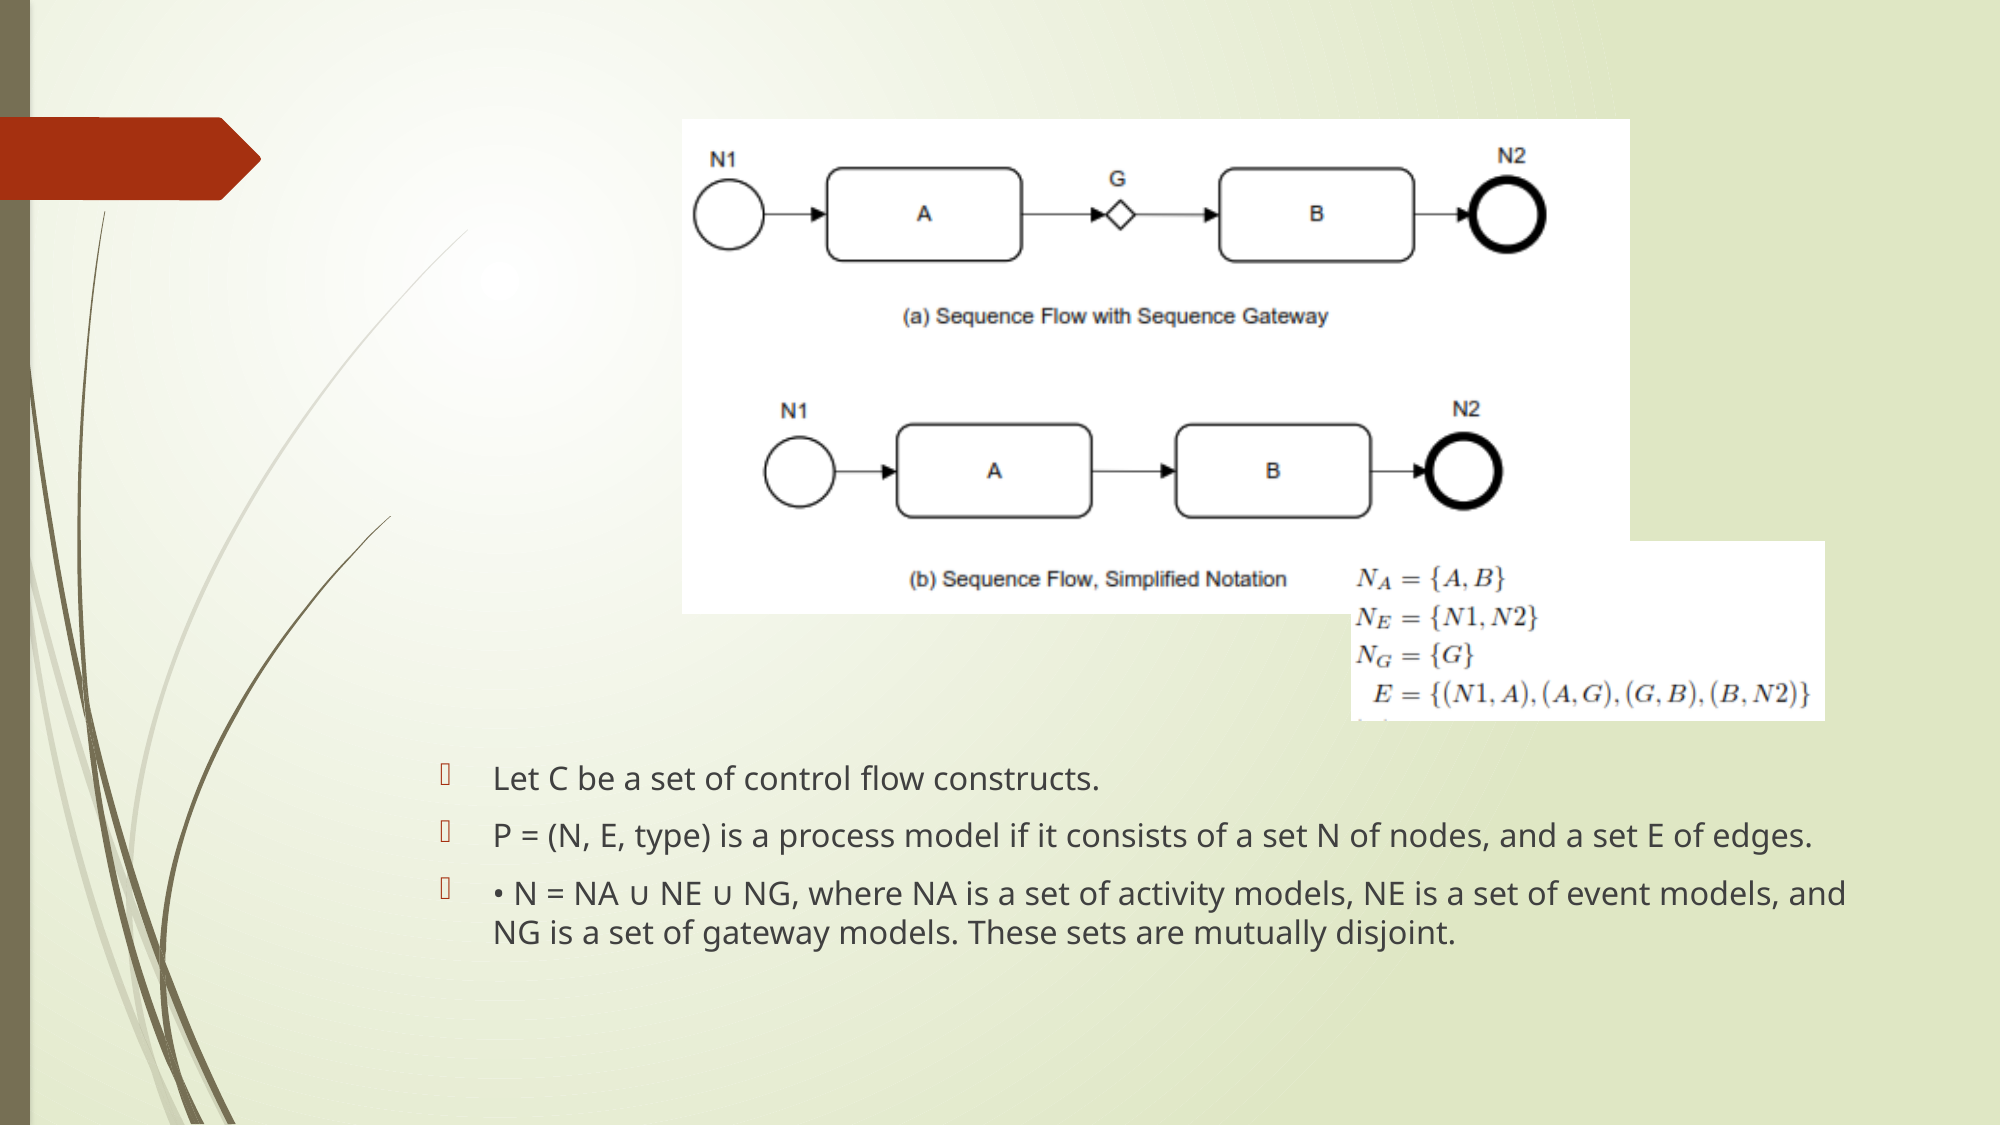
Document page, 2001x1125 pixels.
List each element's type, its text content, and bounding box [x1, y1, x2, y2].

list Let C be a set of control ﬂow constructs. P = (N, E, type) is a process model if it consists of a set N of nodes, and a set E of edges. • N = NA ∪ NE ∪ NG, where NA is a set of activity models, NE is a set of event models, and NG is a set of gateway models. These sets are mutually disjoint. [424, 350, 1888, 970]
picture [682, 119, 1825, 721]
